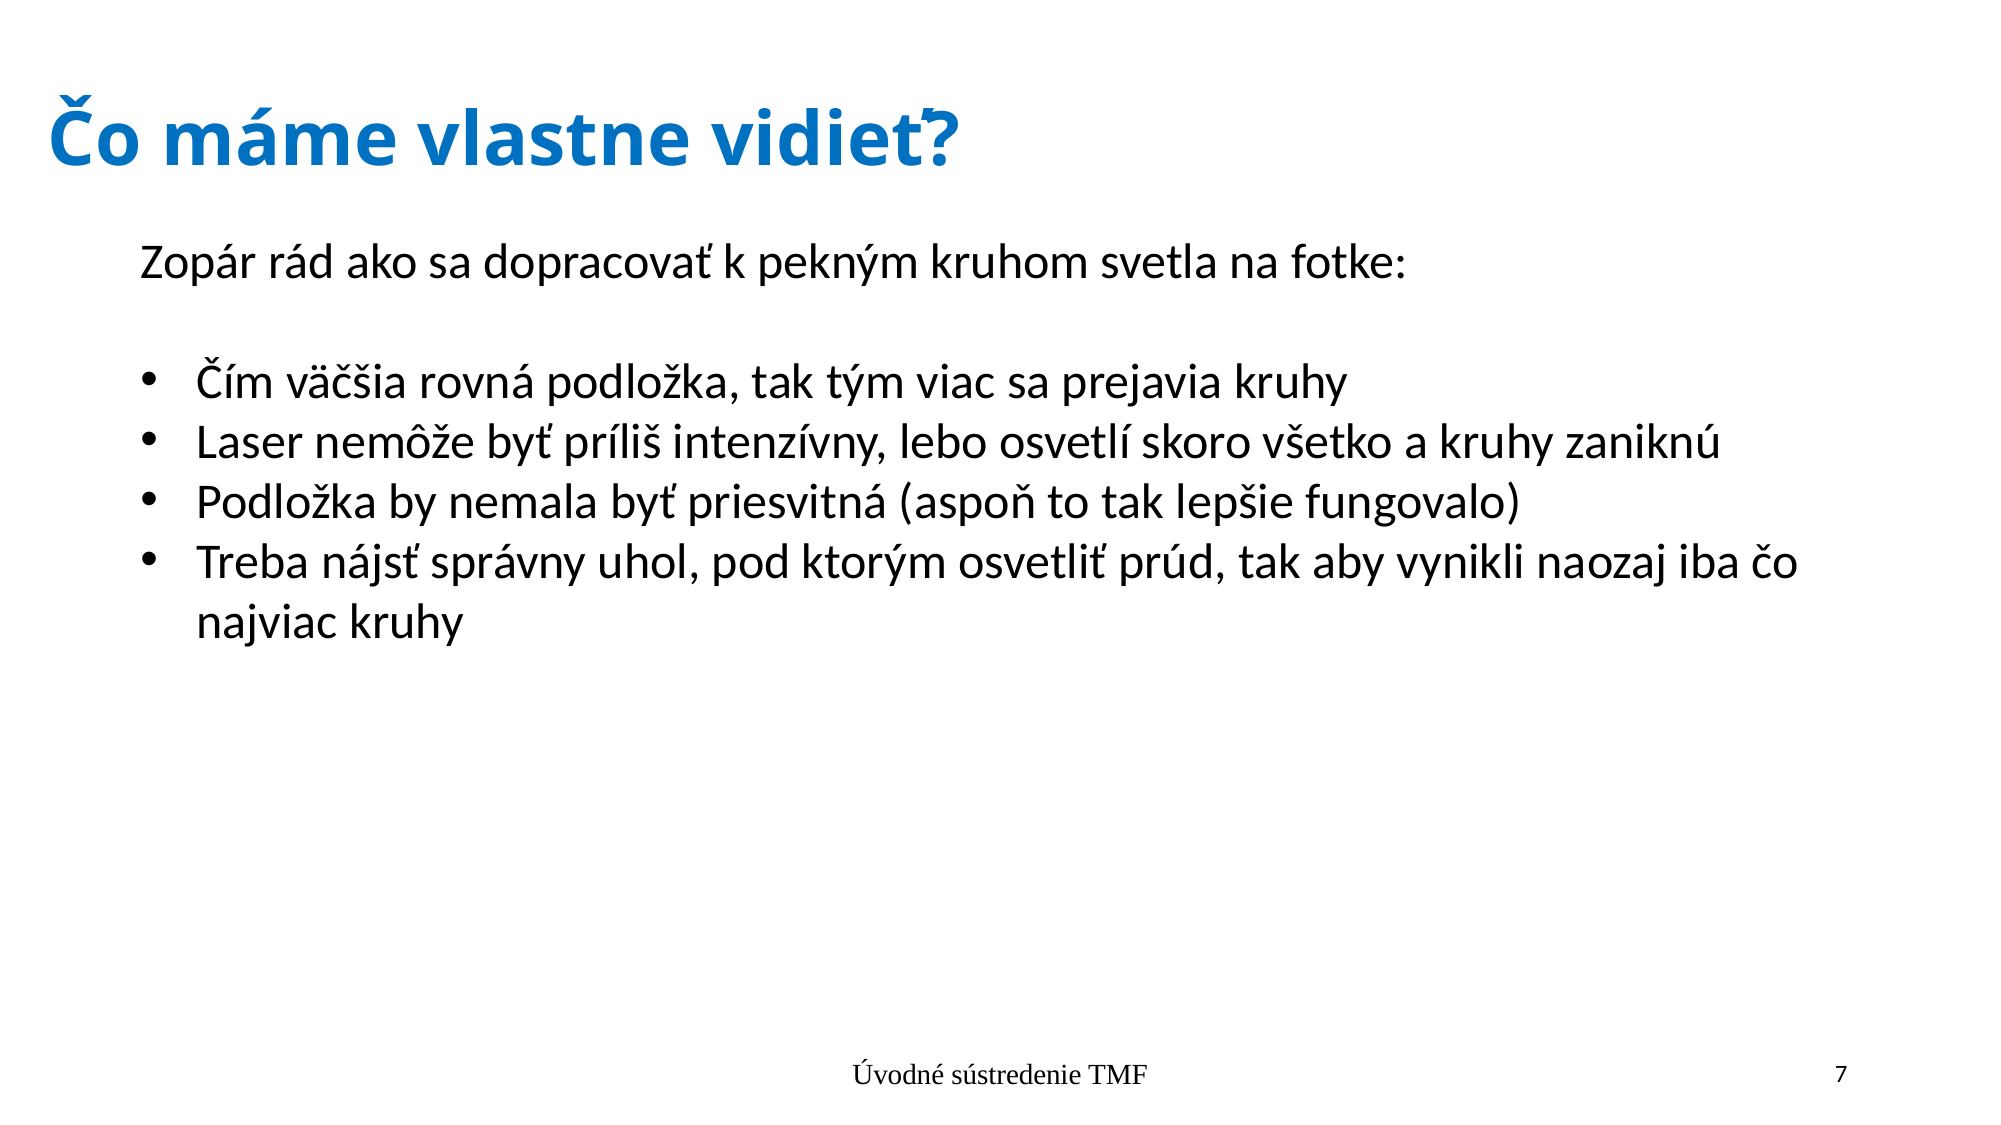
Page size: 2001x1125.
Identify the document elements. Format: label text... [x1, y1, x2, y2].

footer Úvodné sústredenie TMF [662, 1042, 1338, 1103]
text_box Zopár rád ako sa dopracovať k pekným kruhom svetla na fotke: Čím väčšia rovná podložka, tak tým viac sa prejavia kruhy Laser nemôže byť príliš intenzívny, lebo osvetlí skoro všetko a kruhy zaniknú Podložka by nemala byť priesvitná (aspoň to tak lepšie fungovalo) Treba nájsť správny uhol, pod ktorým osvetliť prúd, tak aby vynikli naozaj iba čo najviac kruhy [125, 220, 1863, 956]
slide_number 7 [1412, 1042, 1863, 1103]
title Čo máme vlastne vidieť? [32, 32, 1758, 251]
